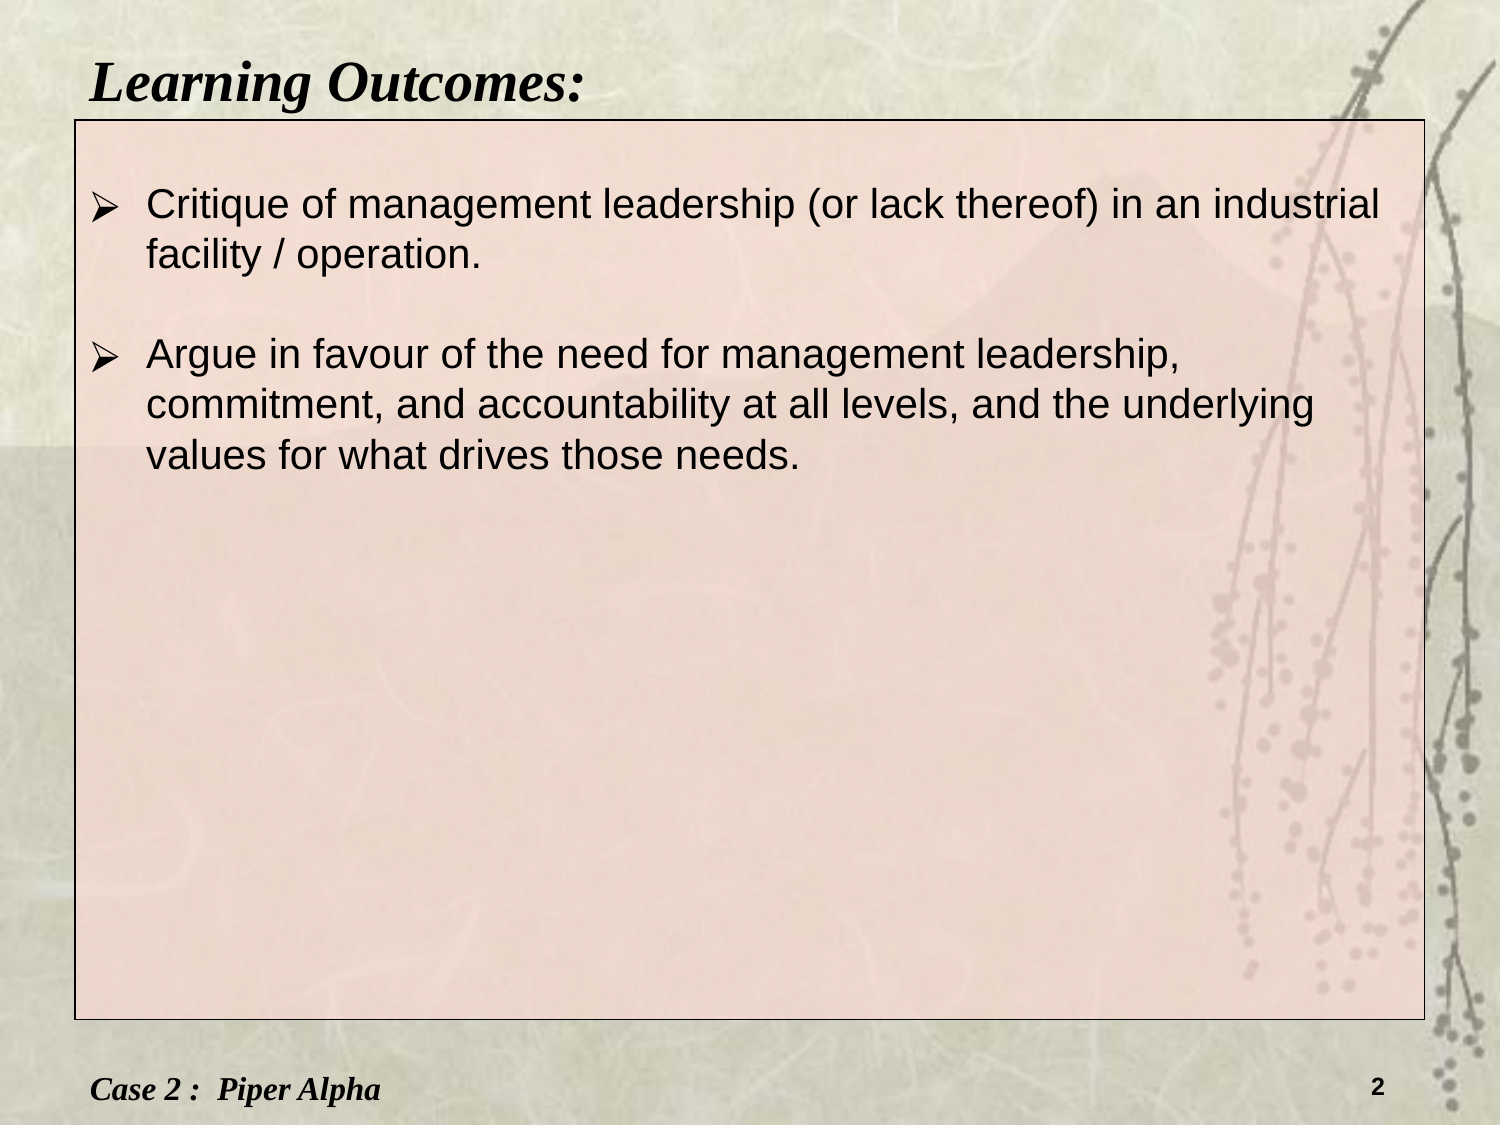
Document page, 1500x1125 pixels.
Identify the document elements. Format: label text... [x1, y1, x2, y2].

picture [0, 0, 1500, 1125]
text_box Case 2 : Piper Alpha [74, 1049, 403, 1125]
list Critique of management leadership (or lack thereof) in an industrial facility / operation. Argue in favour of the need for management leadership, commitment, and accountability at all levels, and the underlying values for what drives those needs. [74, 120, 1425, 1020]
text_box Learning Outcomes: [74, 37, 1425, 120]
text_box 2 [1249, 1062, 1400, 1100]
